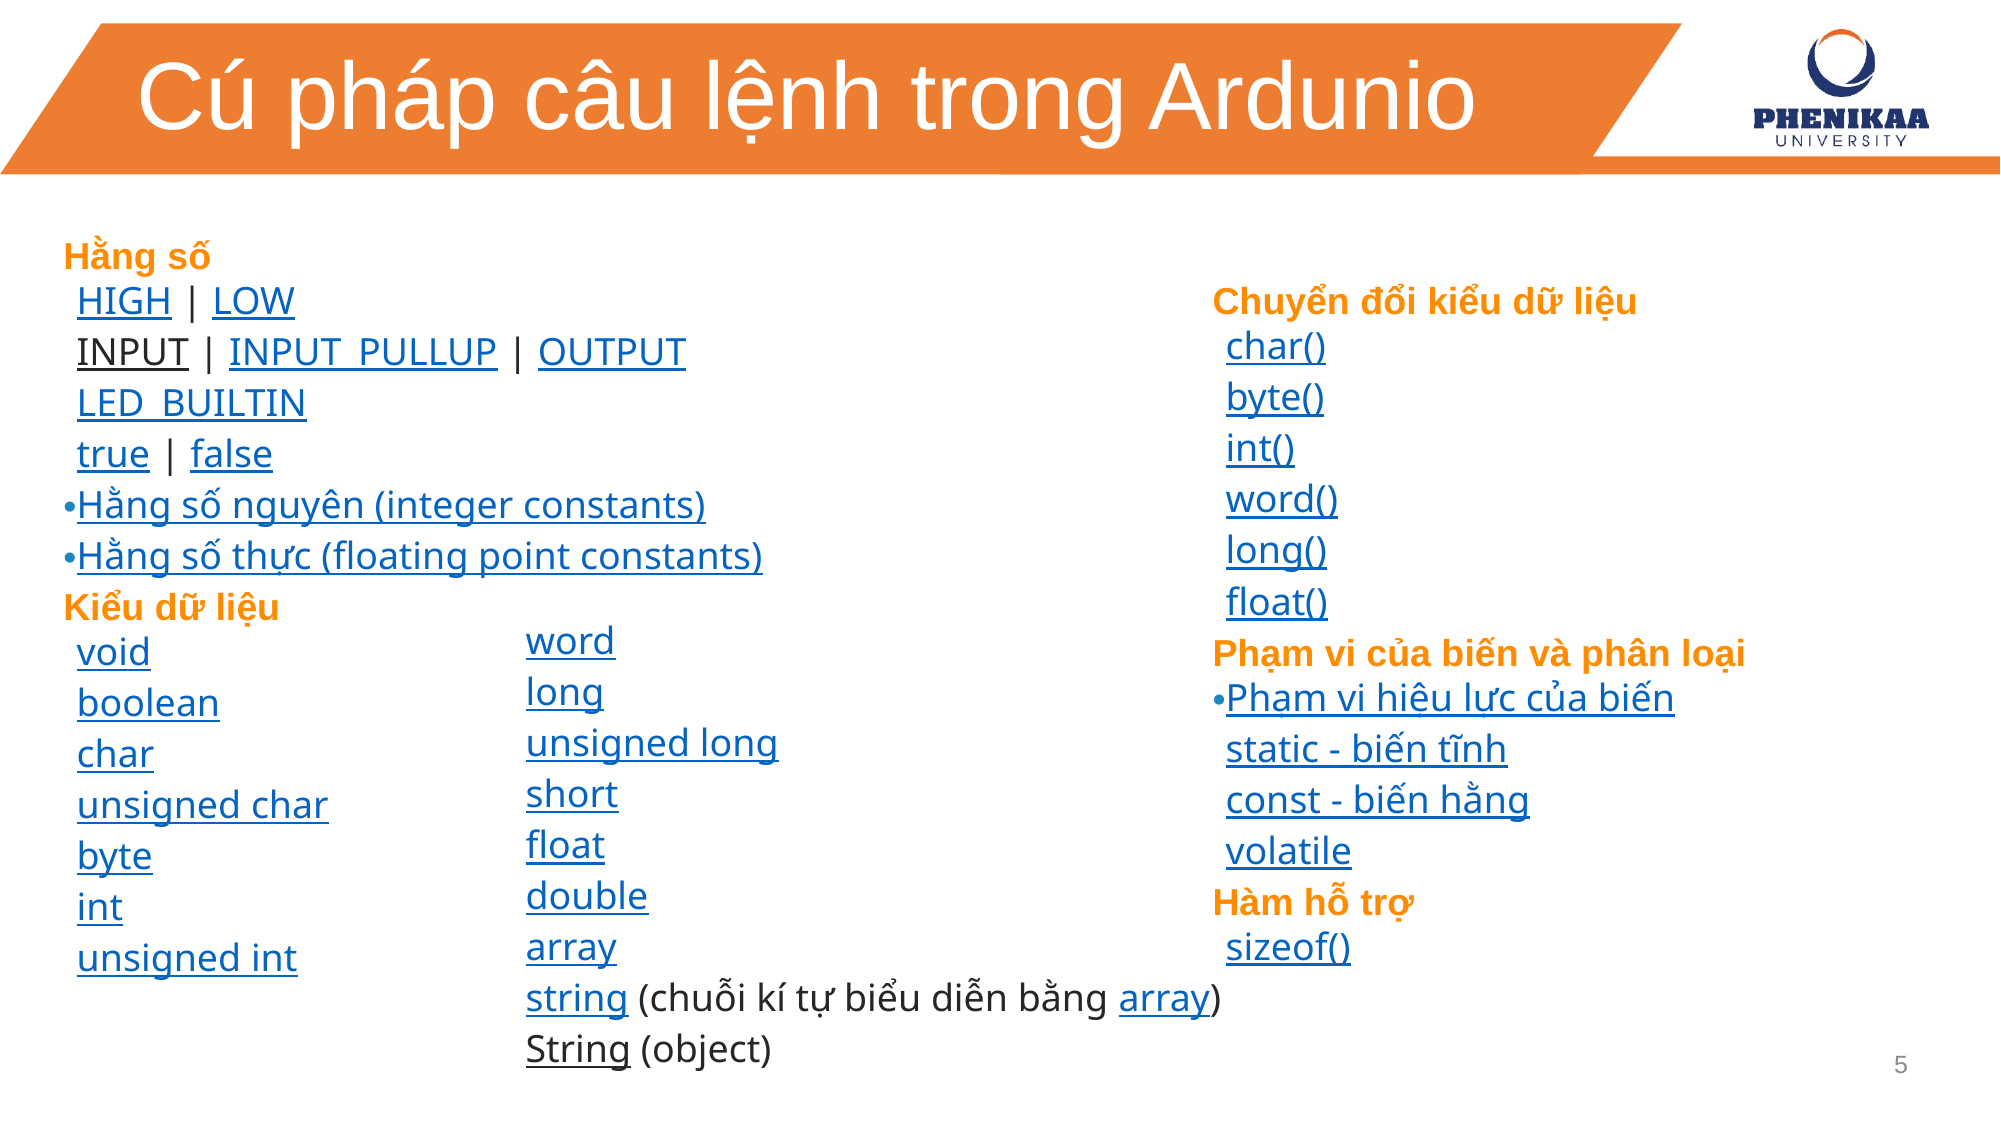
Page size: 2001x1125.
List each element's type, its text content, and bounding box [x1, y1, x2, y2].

text_box Hằng số HIGH | LOW INPUT | INPUT_PULLUP | OUTPUT LED_BUILTIN true | false Hằng số nguyên (integer constants) Hằng số thực (floating point constants) Kiểu dữ liệu void boolean char unsigned char byte int unsigned int [48, 224, 798, 993]
slide_number 5 [1840, 1033, 1924, 1094]
picture [1752, 26, 1930, 38]
text_box word long unsigned long short float double array string (chuỗi kí tự biểu diễn bằng array) String (object) [497, 609, 1498, 1084]
text_box Chuyển đổi kiểu dữ liệu char() byte() int() word() long() float() Phạm vi của biến và phân loại Phạm vi hiệu lực của biến static - biến tĩnh const - biến hằng volatile Hàm hỗ trợ sizeof() [1197, 270, 1946, 981]
list Cú pháp câu lệnh trong Ardunio [121, 38, 1958, 158]
